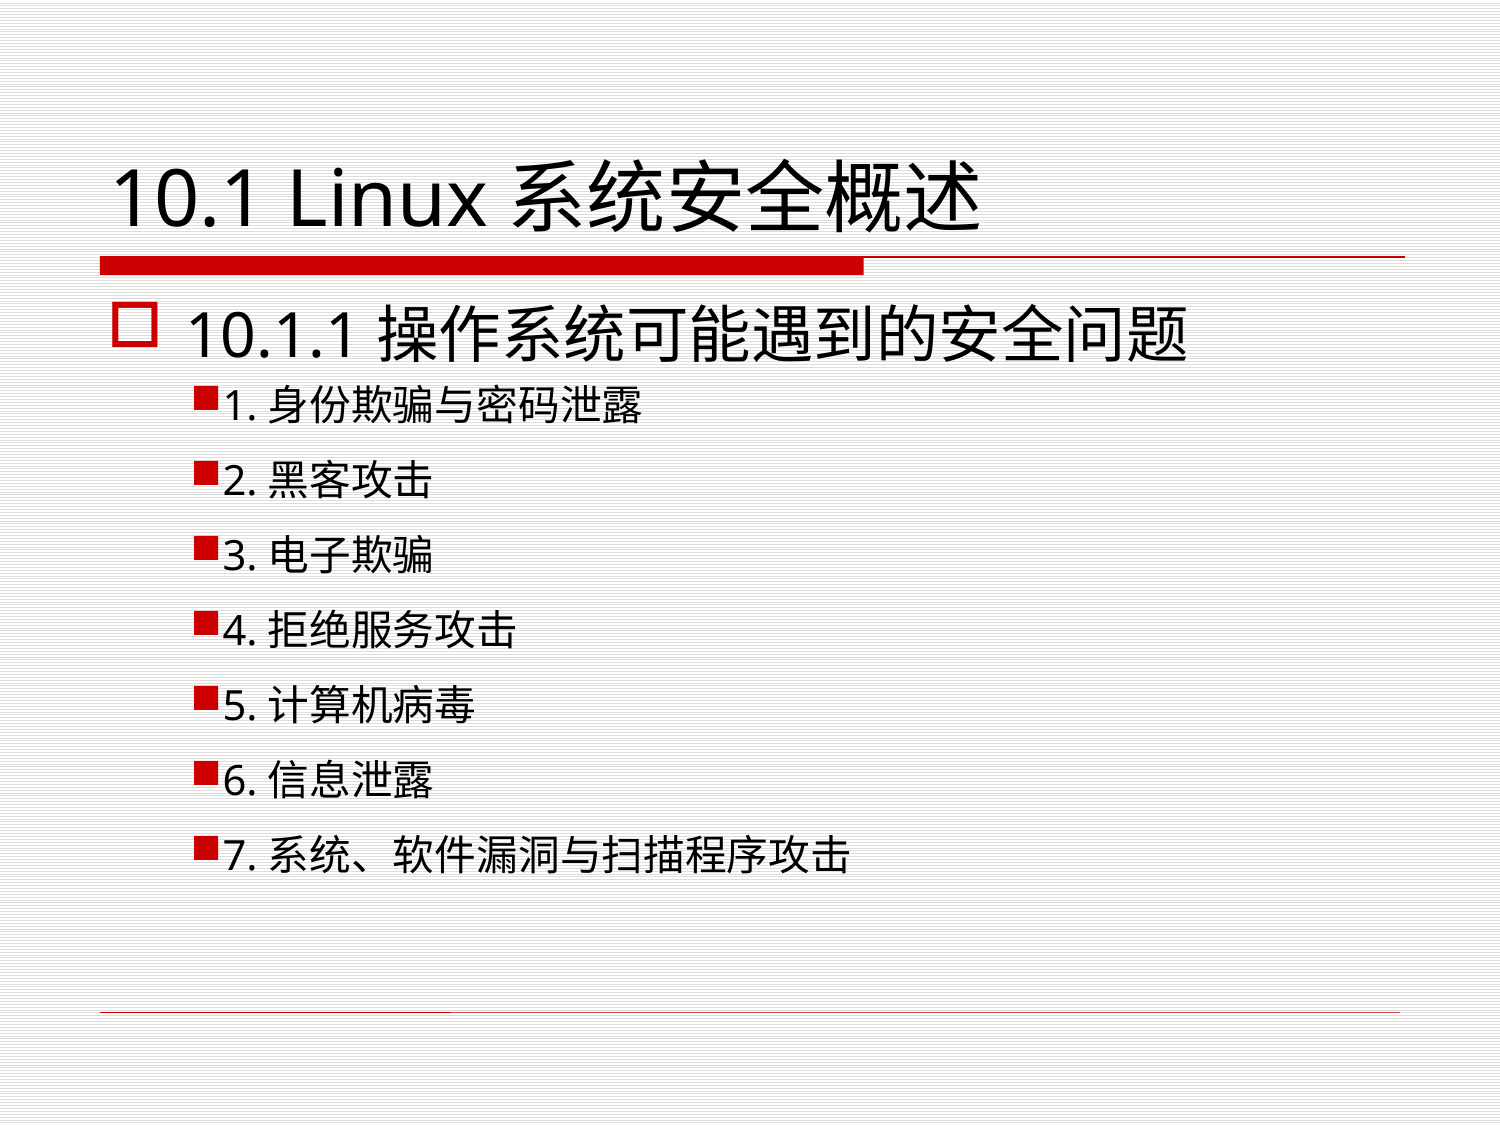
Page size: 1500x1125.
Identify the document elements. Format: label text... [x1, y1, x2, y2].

list 10.1.1操作系统可能遇到的安全问题 1.身份欺骗与密码泄露 2.黑客攻击 3.电子欺骗 4.拒绝服务攻击 5.计算机病毒 6.信息泄露 7.系统、软件漏洞与扫描程序攻击 [92, 287, 1406, 988]
title 10.1 Linux系统安全概述 [93, 49, 1407, 250]
